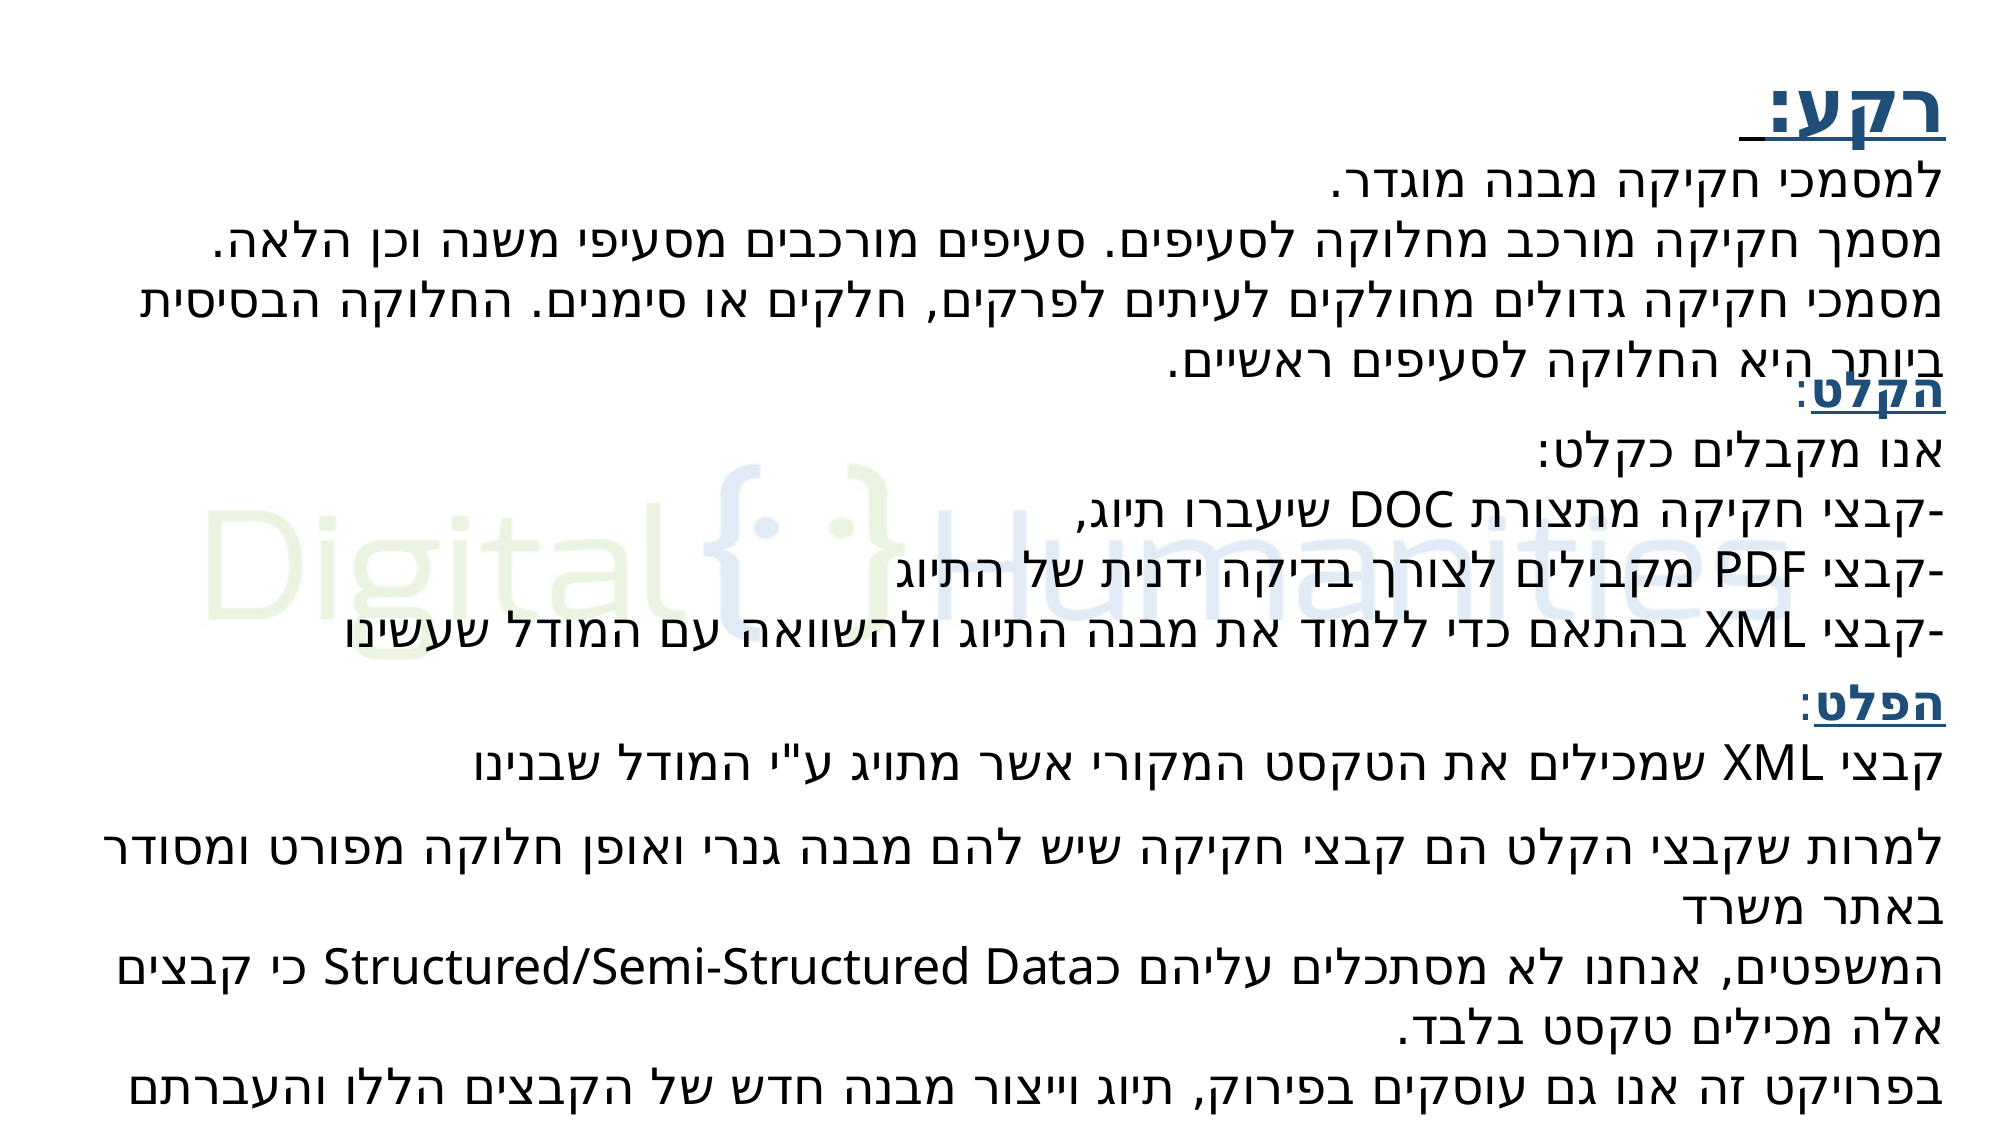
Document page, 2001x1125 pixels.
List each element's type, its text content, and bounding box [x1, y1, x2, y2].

text_box הפלט: קבצי XML שמכילים את הטקסט המקורי אשר מתויג ע"י המודל שבנינו [128, 663, 1961, 798]
text_box רקע: למסמכי חקיקה מבנה מוגדר. מסמך חקיקה מורכב מחלוקה לסעיפים. סעיפים מורכבים מסעיפי משנה וכן הלאה. מסמכי חקיקה גדולים מחולקים לעיתים לפרקים, חלקים או סימנים. החלוקה הבסיסית ביותר היא החלוקה לסעיפים ראשיים. [54, 49, 1961, 515]
text_box הקלט: אנו מקבלים כקלט: -קבצי חקיקה מתצורת DOC שיעברו תיוג, -קבצי PDF מקבילים לצורך בדיקה ידנית של התיוג -קבצי XML בהתאם כדי ללמוד את מבנה התיוג ולהשוואה עם המודל שעשינו [115, 350, 1961, 666]
text_box למרות שקבצי הקלט הם קבצי חקיקה שיש להם מבנה גנרי ואופן חלוקה מפורט ומסודר באתר משרד המשפטים, אנחנו לא מסתכלים עליהם כStructured/Semi-Structured Data כי קבצים אלה מכילים טקסט בלבד. בפרויקט זה אנו גם עוסקים בפירוק, תיוג וייצור מבנה חדש של הקבצים הללו והעברתם לצורה יותר שימושית שהמחשב יודע לפעול עליה. [26, 806, 1961, 1125]
